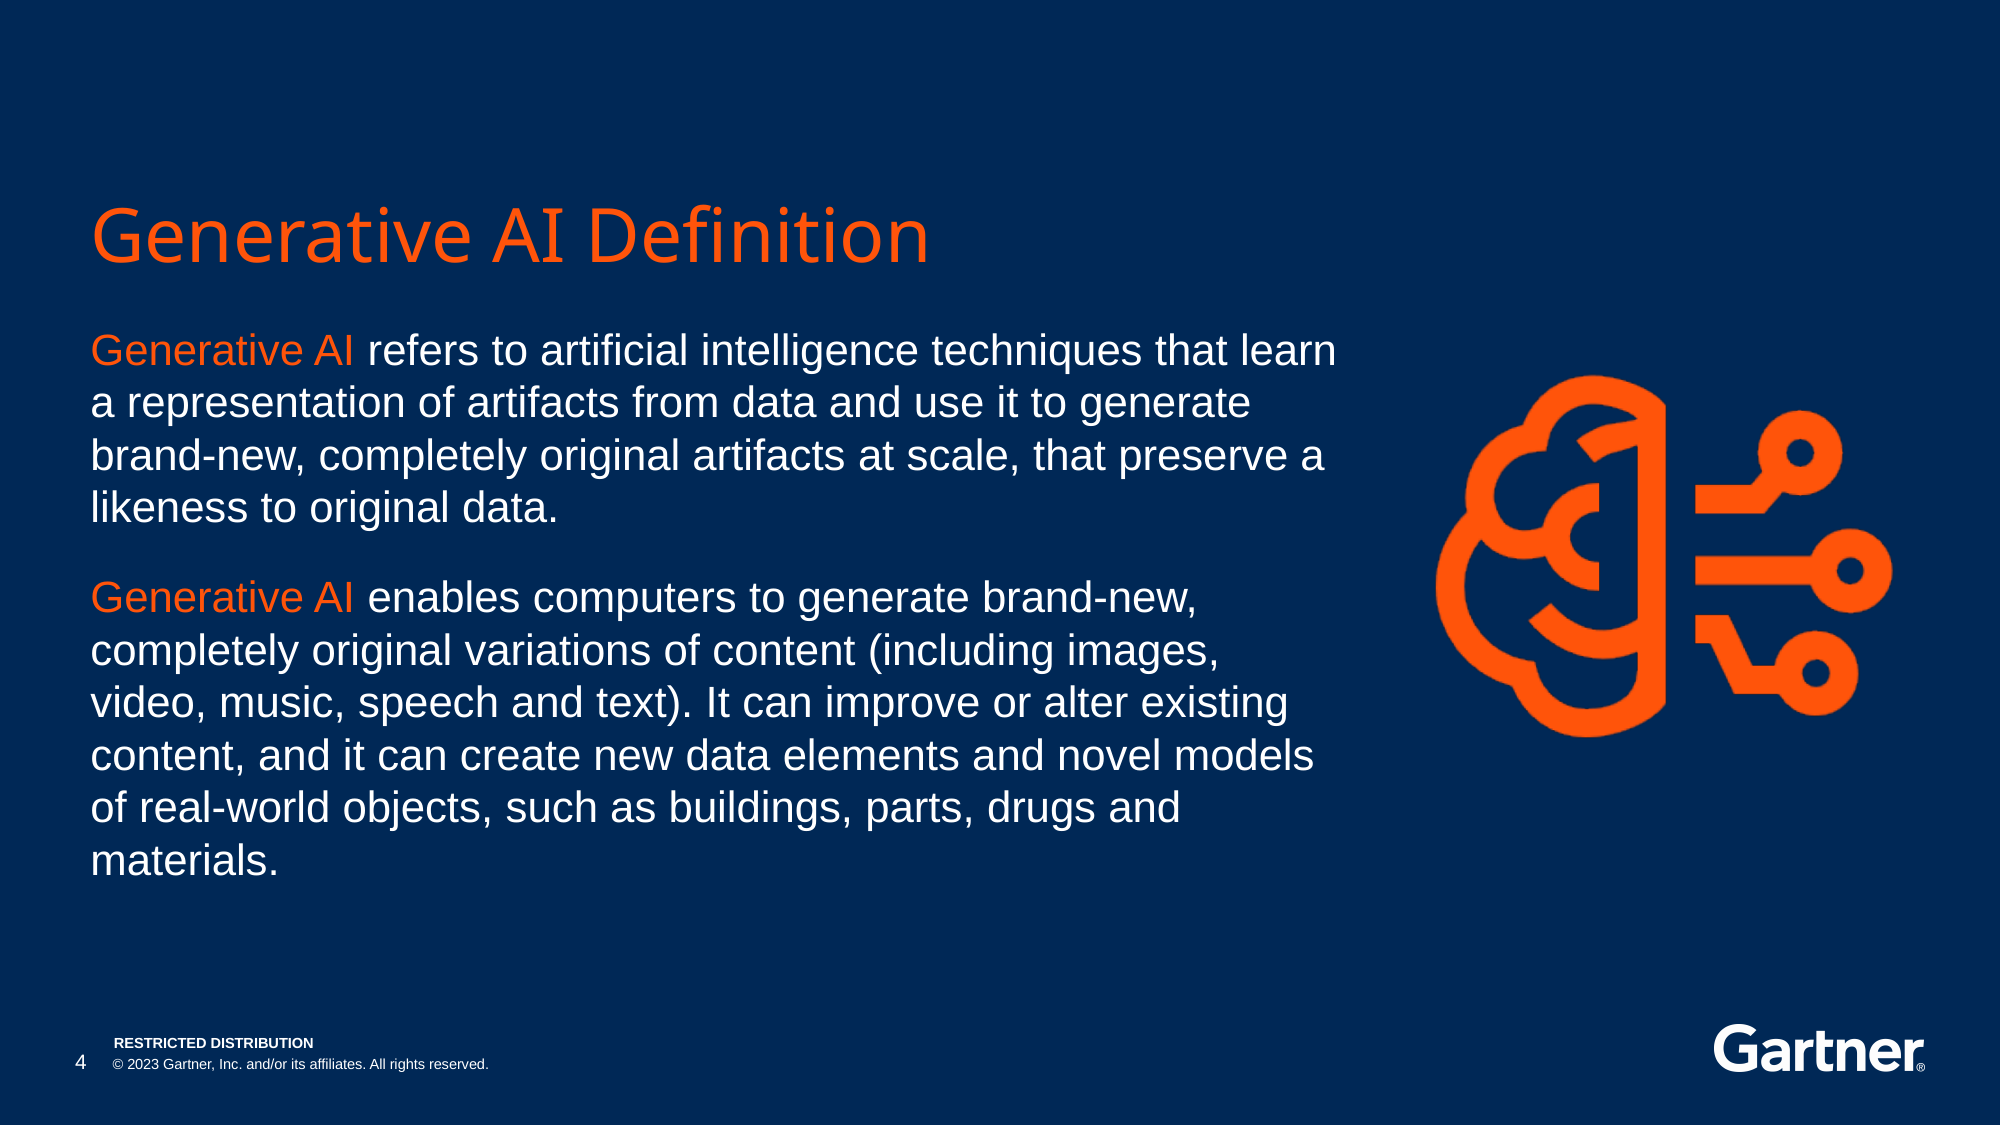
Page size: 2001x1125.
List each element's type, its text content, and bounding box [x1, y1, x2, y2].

text_box Generative AI Definition [90, 177, 1270, 279]
picture [1407, 362, 1926, 767]
text_box Generative AI refers to artificial intelligence techniques that learn a representation of artifacts from data and use it to generate brand-new, completely original artifacts at scale, that preserve a likeness to original data. Generative AI enables computers to generate brand-new, completely original variations of content (including images, video, music, speech and text). It can improve or alter existing content, and it can create new data elements and novel models of real-world objects, such as buildings, parts, drugs and materials. [90, 321, 1340, 884]
picture [1714, 1024, 1925, 1072]
